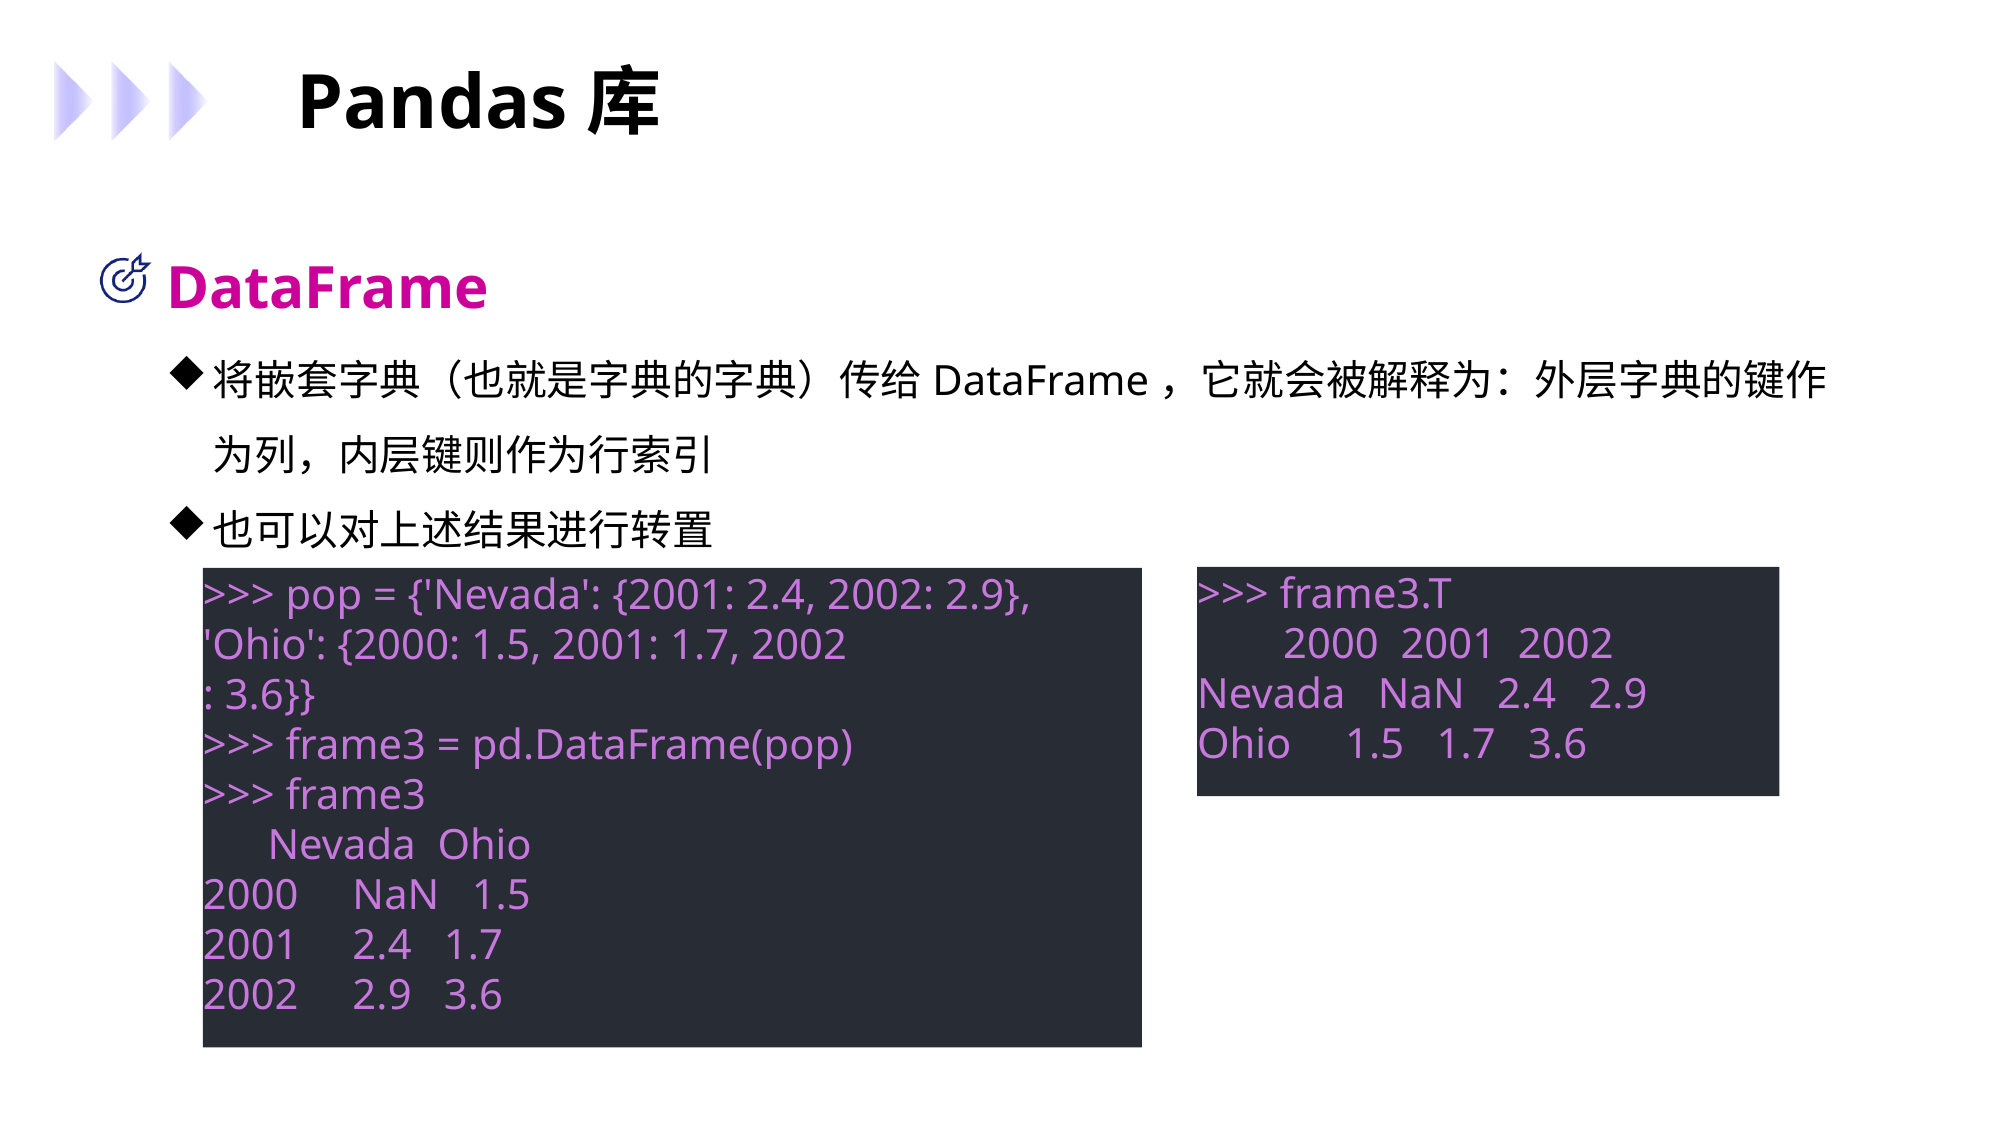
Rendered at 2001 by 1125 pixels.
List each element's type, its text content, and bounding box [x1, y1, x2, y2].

picture [99, 252, 152, 303]
text_box 将嵌套字典（也就是字典的字典）传给DataFrame，它就会被解释为：外层字典的键作为列，内层键则作为行索引 也可以对上述结果进行转置 [151, 321, 1882, 561]
text_box Pandas库 [281, 45, 889, 151]
text_box DataFrame [151, 225, 804, 321]
text_box >>> pop = {'Nevada': {2001: 2.4, 2002: 2.9}, 'Ohio': {2000: 1.5, 2001: 1.7, 2002 : 3.6}} >>> frame3 = pd.DataFrame(pop) >>> frame3 Nevada Ohio 2000 NaN 1.5 2001 2.4 1.7 2002 2.9 3.6 [202, 567, 1142, 1048]
text_box >>> frame3.T 2000 2001 2002 Nevada NaN 2.4 2.9 Ohio 1.5 1.7 3.6 [1197, 566, 1780, 797]
